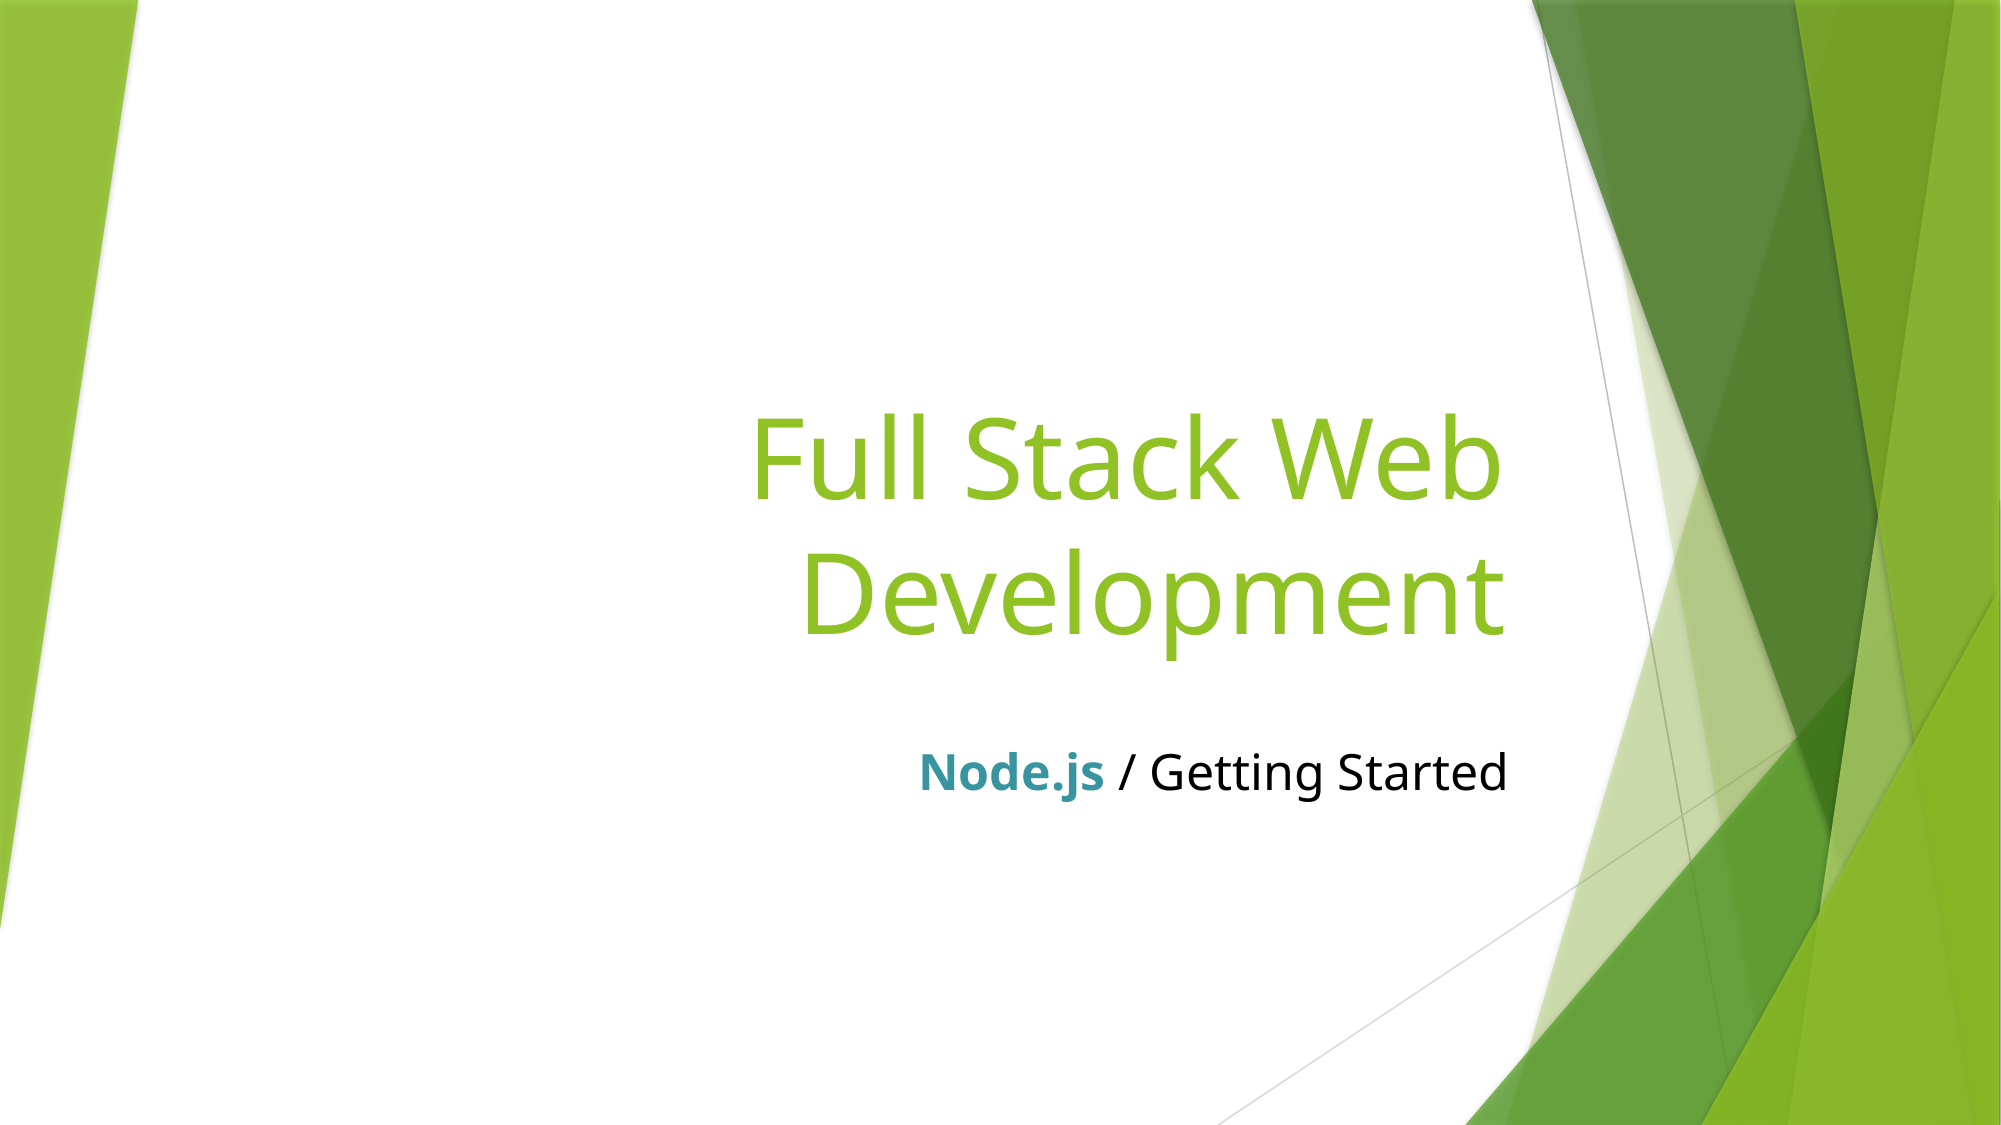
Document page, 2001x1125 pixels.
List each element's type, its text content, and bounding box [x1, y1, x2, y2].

title Full Stack Web Development [247, 394, 1522, 665]
text_box Node.js / Getting Started [760, 732, 1629, 808]
